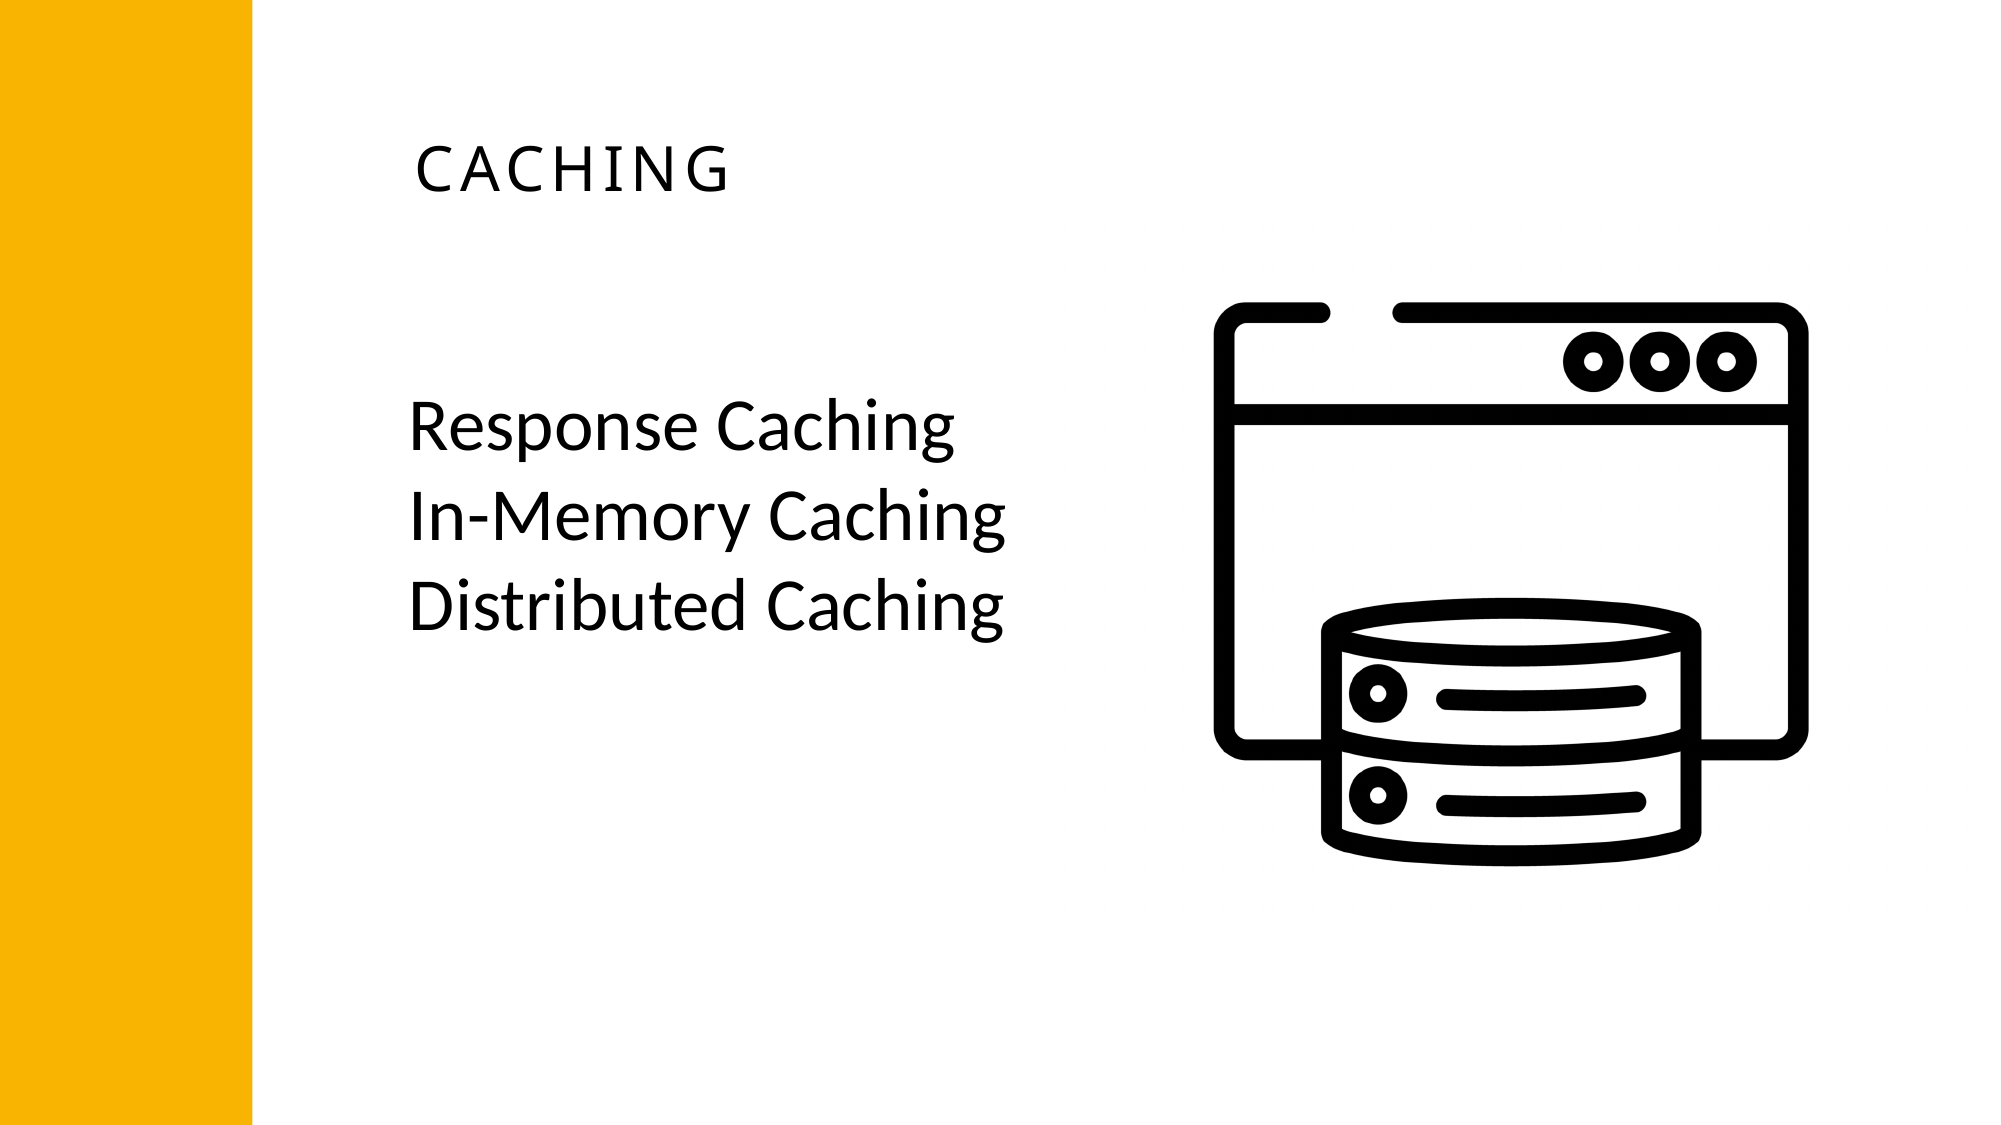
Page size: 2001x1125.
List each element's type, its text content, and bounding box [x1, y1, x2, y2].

text_box CACHING [399, 121, 1232, 212]
picture [1035, 212, 1987, 913]
text_box [0, 0, 253, 1125]
text_box Response Caching In-Memory Caching Distributed Caching [381, 368, 1035, 654]
